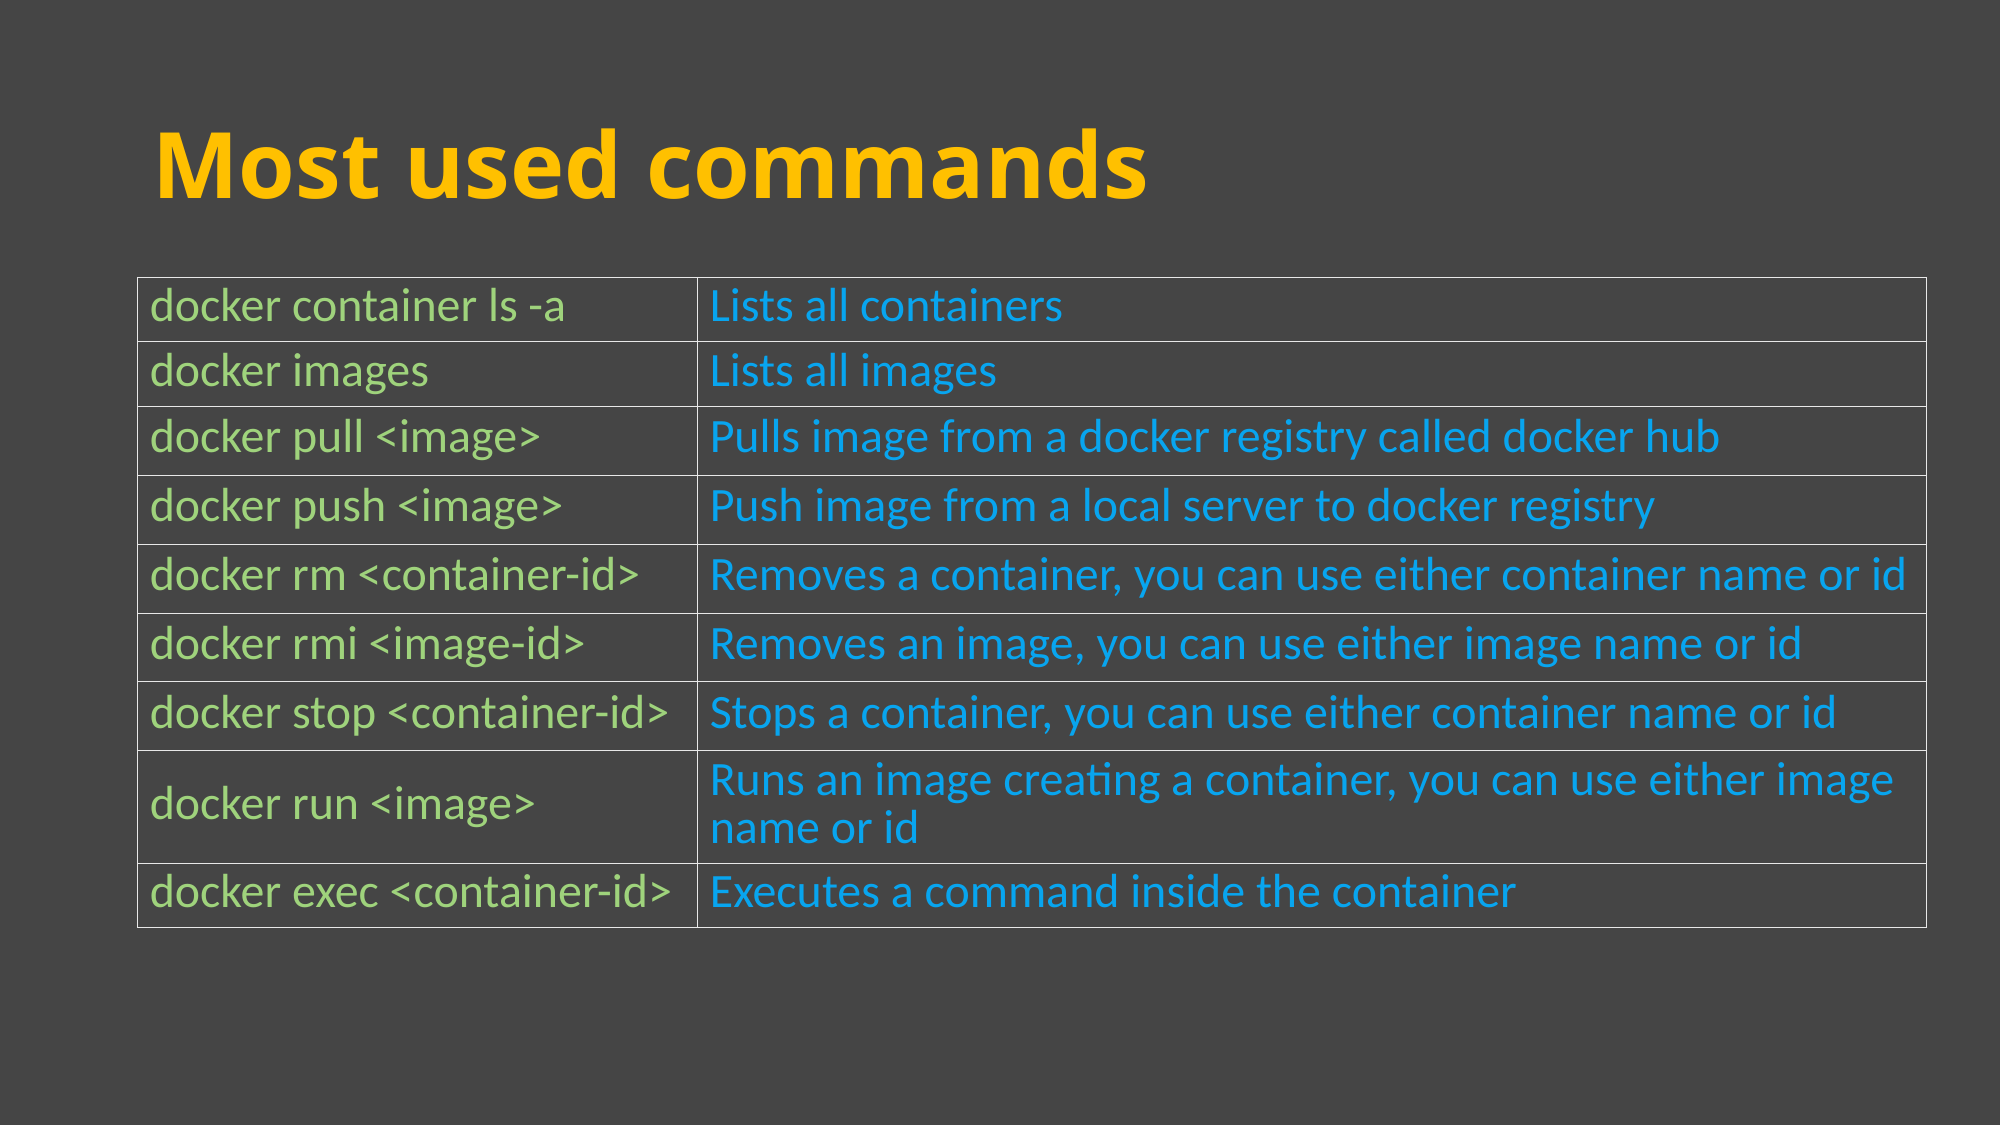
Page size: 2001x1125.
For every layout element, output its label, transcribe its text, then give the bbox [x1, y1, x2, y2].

table_cell docker pull <image> [138, 407, 697, 475]
table_header docker container ls -a [138, 278, 697, 341]
table_cell docker exec <container-id> [138, 864, 697, 927]
table_cell docker rm <container-id> [138, 545, 697, 613]
title Most used commands [137, 59, 1863, 278]
table_cell docker stop <container-id> [138, 682, 697, 750]
table_cell docker images [138, 342, 697, 406]
table_cell Executes a command inside the container [698, 864, 1926, 927]
table_cell docker push <image> [138, 476, 697, 544]
table_cell Stops a container, you can use either container name or id [698, 682, 1926, 750]
table_cell Lists all images [698, 342, 1926, 406]
table_cell Removes an image, you can use either image name or id [698, 614, 1926, 681]
table_cell Removes a container, you can use either container name or id [698, 545, 1926, 613]
table_cell docker run <image> [138, 751, 697, 863]
table_cell Pulls image from a docker registry called docker hub [698, 407, 1926, 475]
table_cell docker rmi <image-id> [138, 614, 697, 681]
table_header Lists all containers [698, 278, 1926, 341]
table_cell Push image from a local server to docker registry [698, 476, 1926, 544]
table_cell Runs an image creating a container, you can use either image name or id [698, 751, 1926, 863]
